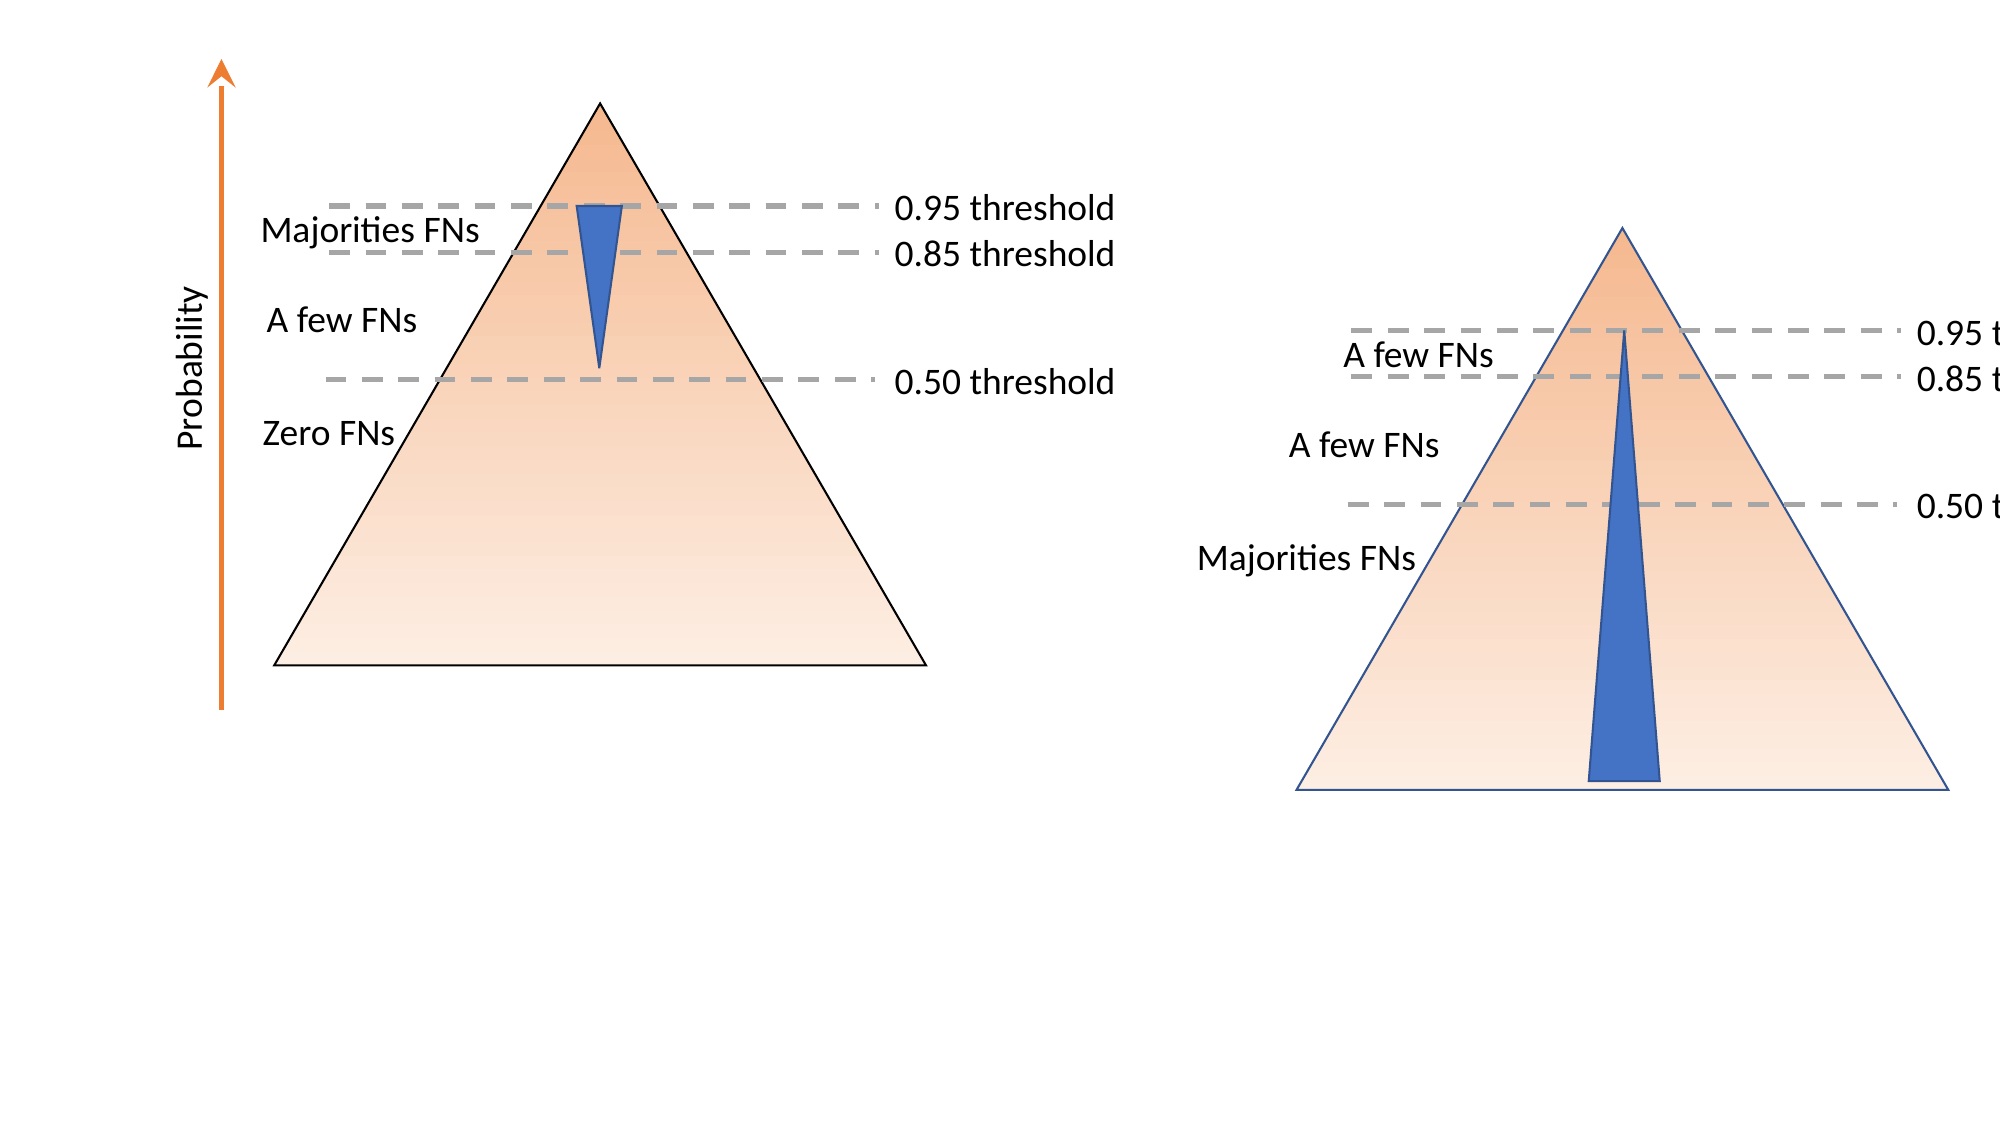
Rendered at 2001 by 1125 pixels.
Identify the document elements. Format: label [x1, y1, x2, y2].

text_box [1180, 227, 2000, 790]
text_box [156, 59, 1133, 710]
